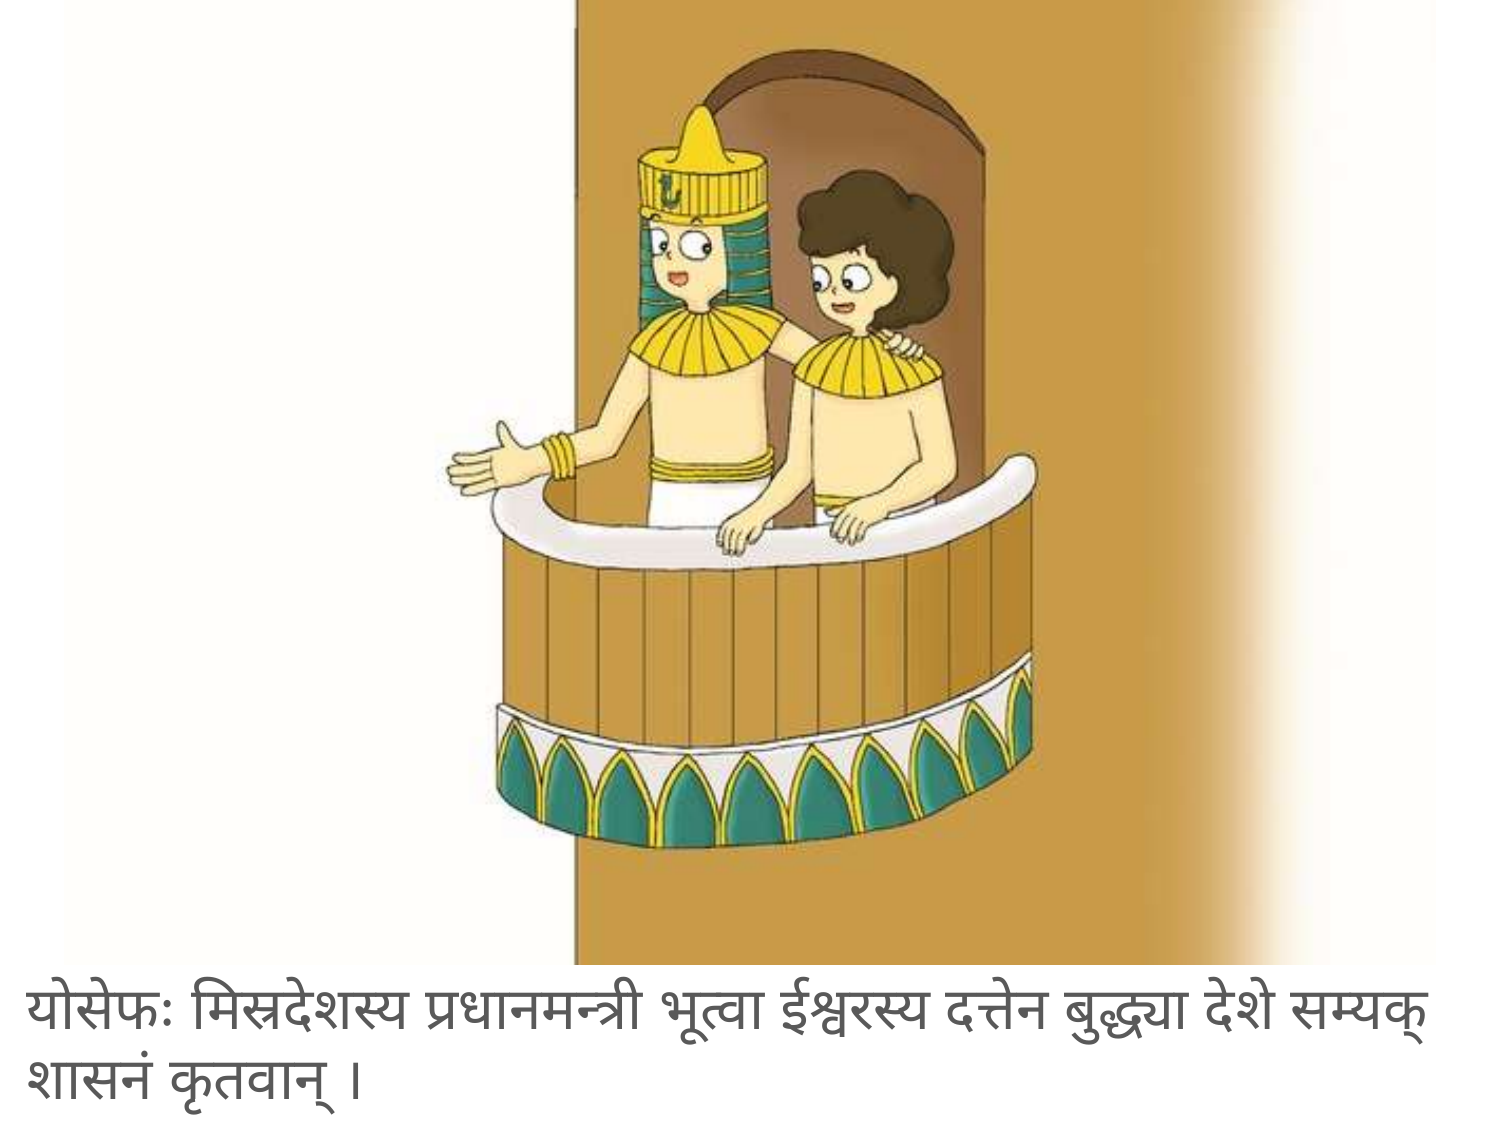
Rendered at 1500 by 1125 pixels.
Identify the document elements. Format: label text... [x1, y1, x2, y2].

text_box योसेफः मिस्रदेशस्य प्रधानमन्त्री भूत्वा ईश्वरस्य दत्तेन बुद्ध्या देशे सम्यक् शासनं कृतवान् । [11, 964, 1498, 1119]
picture [64, 0, 1436, 965]
